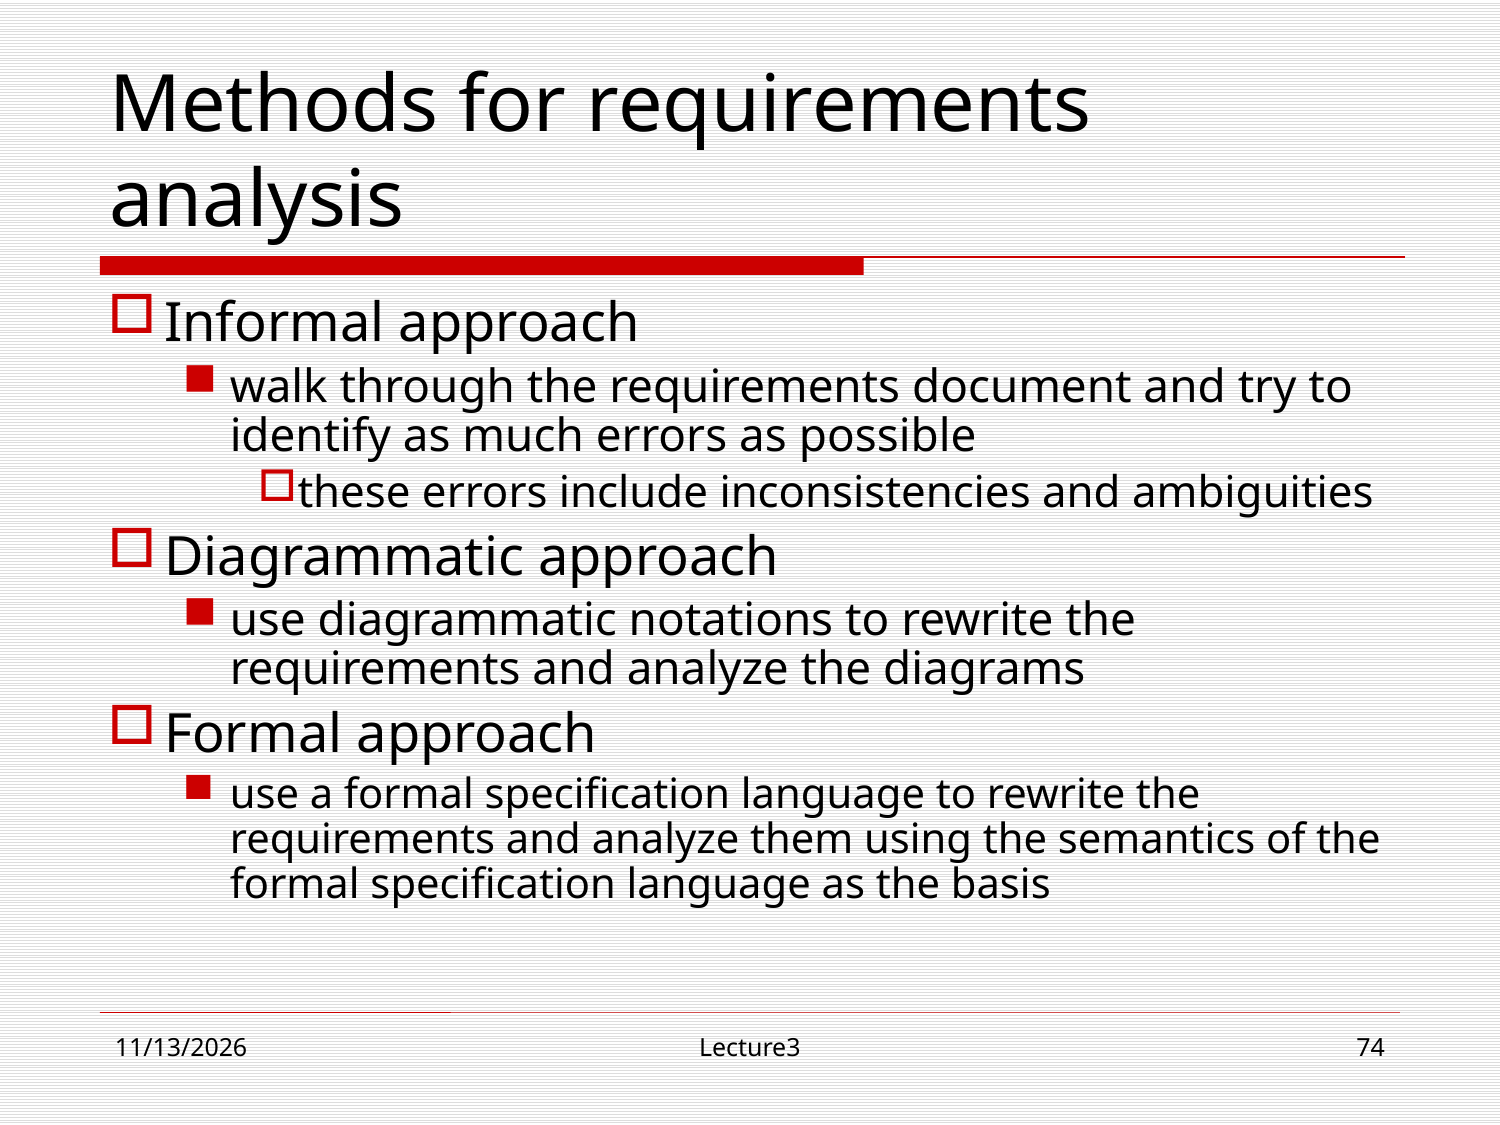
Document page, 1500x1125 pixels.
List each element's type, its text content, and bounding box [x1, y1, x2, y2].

footer Lecture3 [512, 1024, 988, 1103]
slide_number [99, 1024, 426, 1103]
slide_number 74 [1074, 1024, 1401, 1103]
list Informal approach walk through the requirements document and try to identify as much errors as possible these errors include inconsistencies and ambiguities Diagrammatic approach use diagrammatic notations to rewrite the requirements and analyze the diagrams Formal approach use a formal specification language to rewrite the requirements and analyze them using the semantics of the formal specification language as the basis [92, 287, 1406, 988]
title Methods for requirements analysis [94, 50, 1407, 250]
